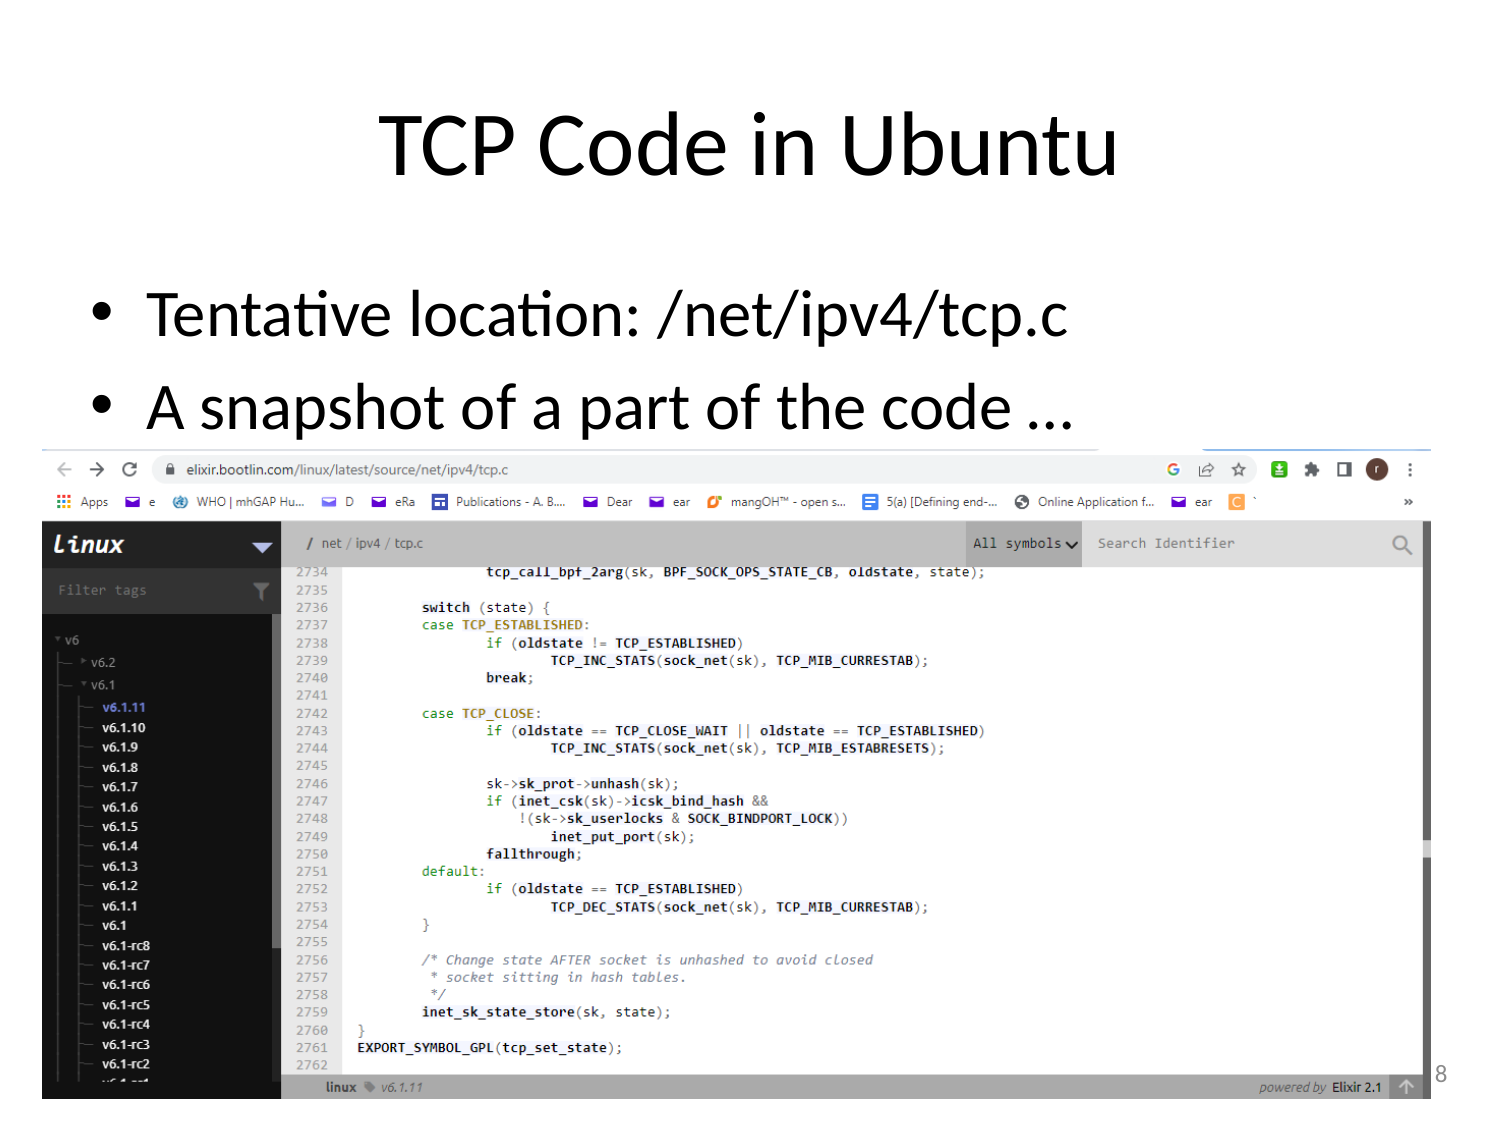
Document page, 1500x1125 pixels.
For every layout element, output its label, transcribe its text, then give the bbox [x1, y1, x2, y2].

list Tentative location: /net/ipv4/tcp.c A snapshot of a part of the code … [75, 262, 1425, 448]
title TCP Code in Ubuntu [75, 45, 1425, 233]
slide_number 8 [1435, 1042, 1463, 1103]
picture [42, 449, 1431, 1099]
